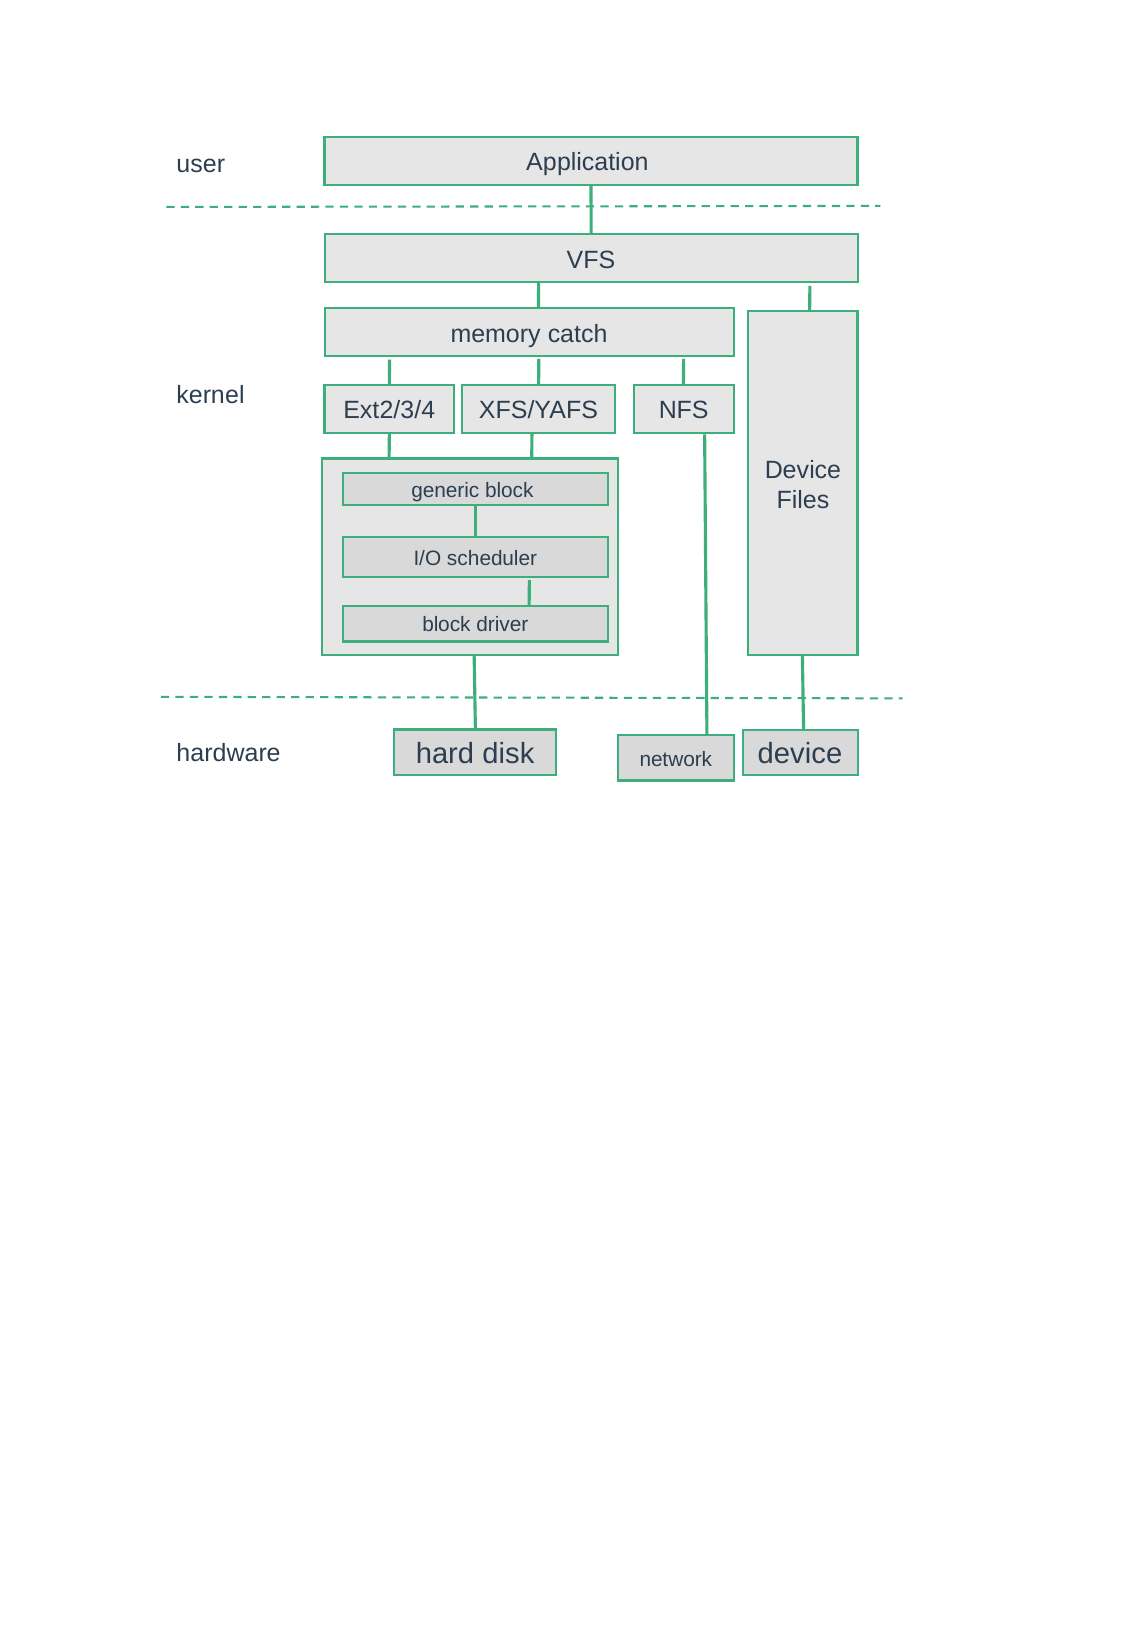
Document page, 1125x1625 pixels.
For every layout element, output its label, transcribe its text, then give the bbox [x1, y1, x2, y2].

text_box XFS/YAFS [461, 384, 616, 434]
text_box device [742, 729, 859, 776]
text_box generic block [342, 472, 609, 506]
text_box Device Files [747, 310, 859, 656]
text_box VFS [324, 233, 859, 283]
text_box hard disk [393, 728, 557, 776]
text_box Ext2/3/4 [323, 384, 455, 434]
text_box Application [323, 136, 859, 186]
text_box NFS [633, 384, 735, 434]
text_box memory catch [324, 307, 735, 357]
text_box [321, 457, 619, 656]
text_box network [617, 734, 735, 782]
text_box block driver [342, 605, 609, 643]
text_box user [161, 139, 241, 185]
text_box hardware [161, 729, 296, 775]
text_box I/O scheduler [342, 536, 609, 578]
text_box kernel [161, 370, 260, 416]
